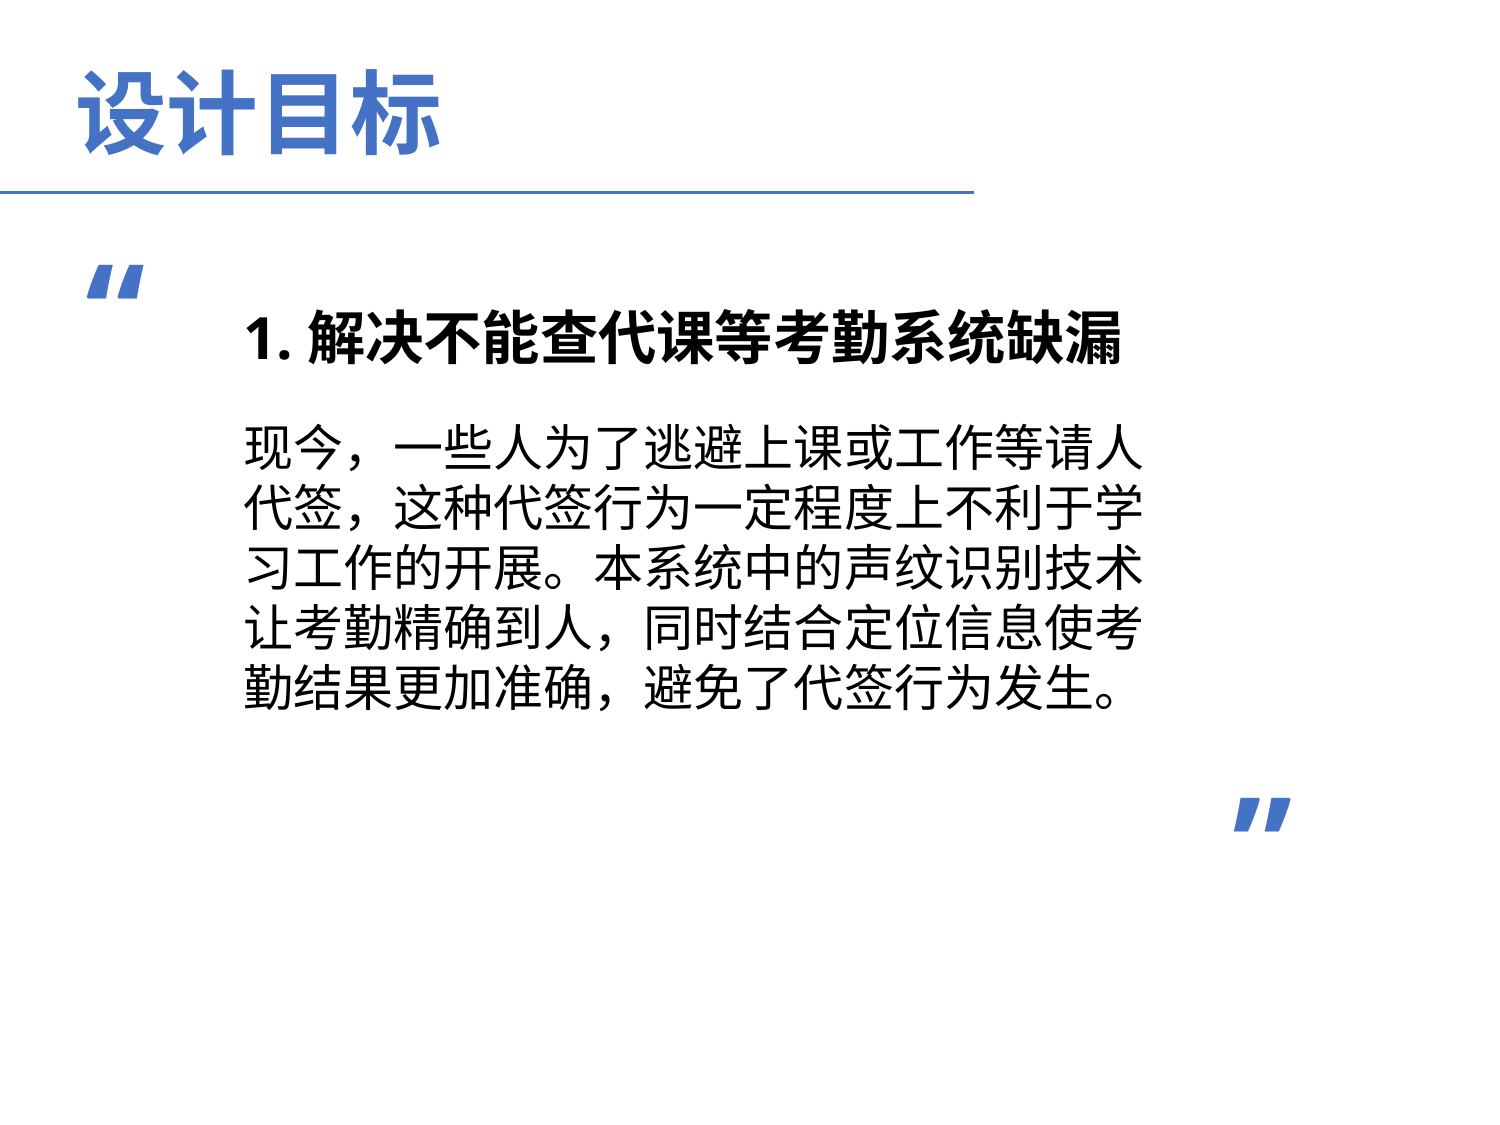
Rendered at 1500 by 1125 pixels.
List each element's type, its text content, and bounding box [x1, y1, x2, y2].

list 设计目标 [59, 48, 1265, 156]
text_box “ [59, 218, 188, 399]
text_box ” [1206, 751, 1323, 931]
text_box 1.解决不能查代课等考勤系统缺漏 现今，一些人为了逃避上课或工作等请人代签，这种代签行为一定程度上不利于学习工作的开展。本系统中的声纹识别技术让考勤精确到人，同时结合定位信息使考勤结果更加准确，避免了代签行为发生。 [228, 294, 1207, 784]
